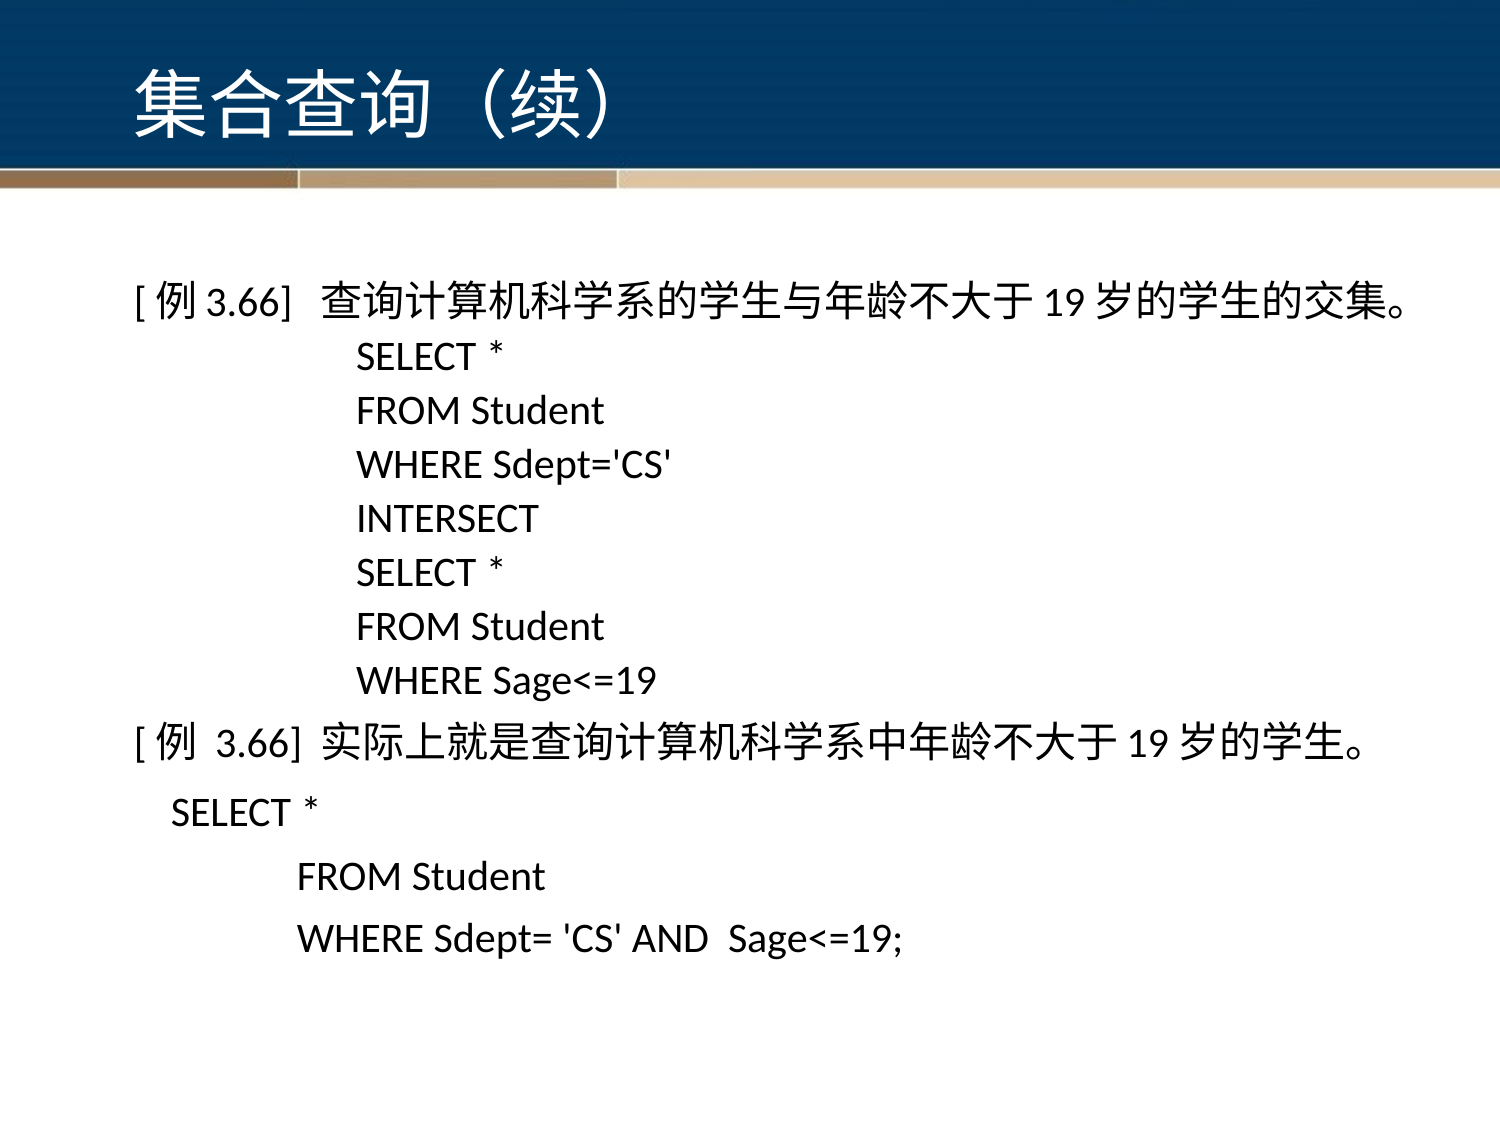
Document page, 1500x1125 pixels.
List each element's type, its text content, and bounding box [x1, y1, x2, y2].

title 集合查询（续） [118, 0, 1413, 218]
picture [0, 0, 1500, 1125]
list [例3.66] 查询计算机科学系的学生与年龄不大于19岁的学生的交集。 SELECT * FROM Student WHERE Sdept='CS' INTERSECT SELECT * FROM Student WHERE Sage<=19 [例 3.66] 实际上就是查询计算机科学系中年龄不大于19岁的学生。 SELECT * FROM Student WHERE Sdept= 'CS' AND Sage<=19; [118, 272, 1413, 987]
